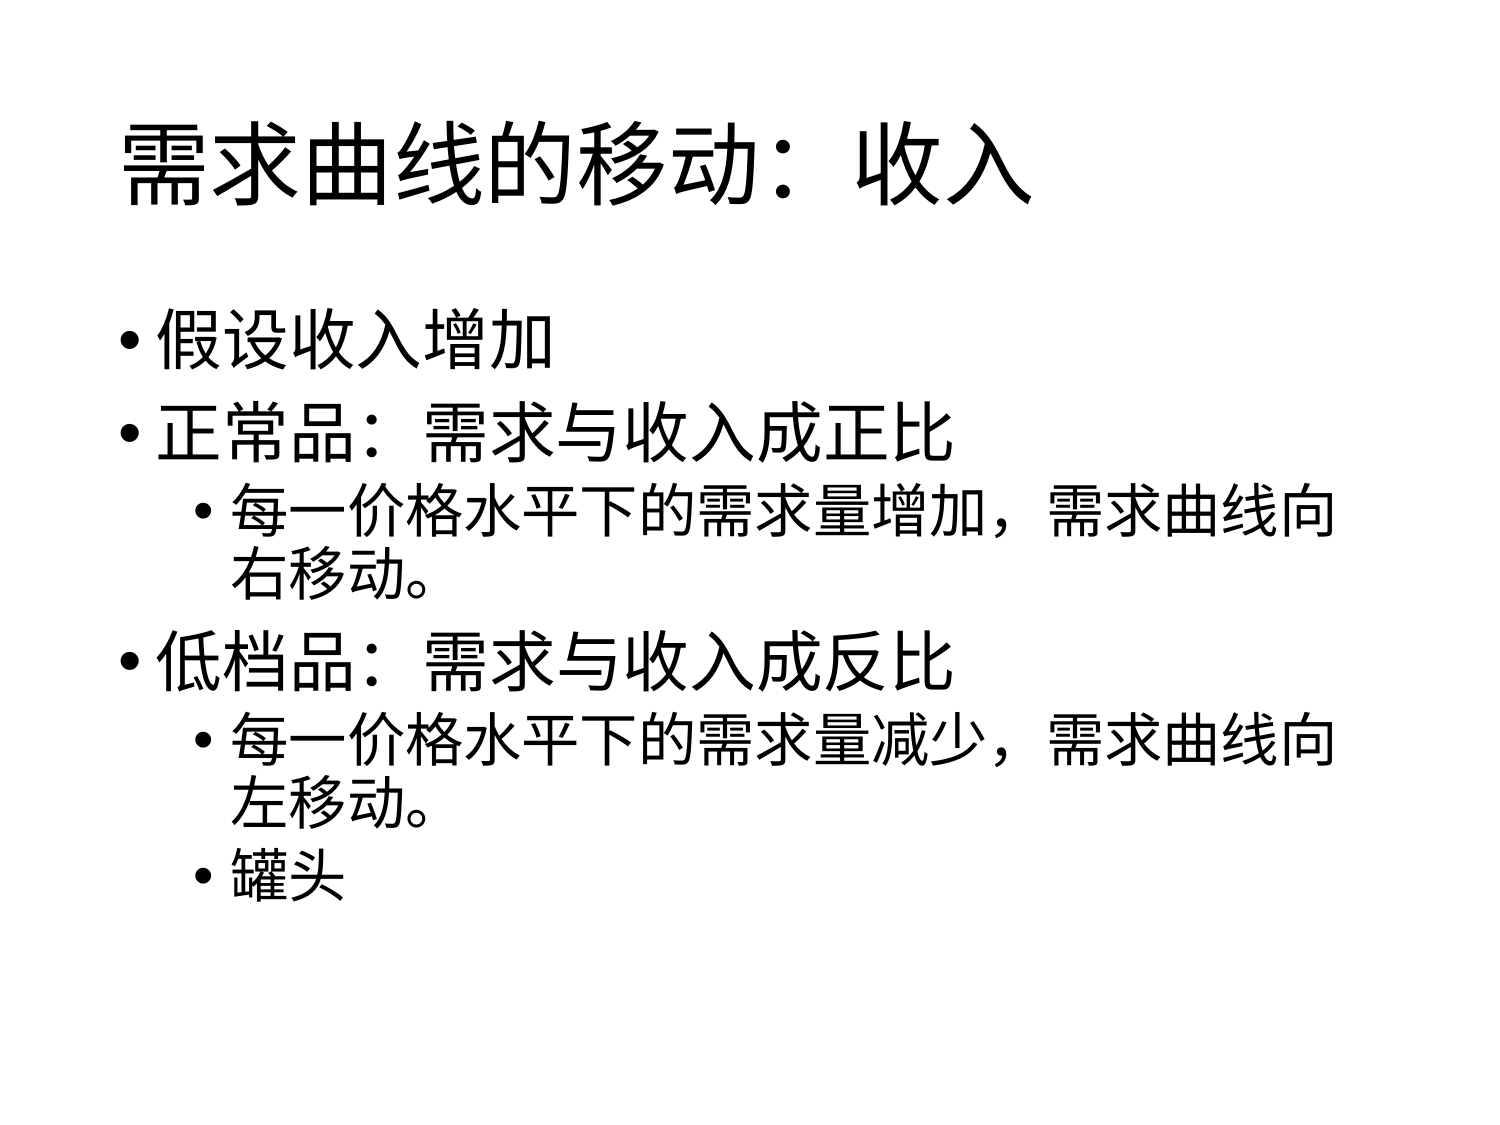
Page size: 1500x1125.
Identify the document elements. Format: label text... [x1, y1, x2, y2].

list 假设收入增加 正常品：需求与收入成正比 每一价格水平下的需求量增加，需求曲线向右移动。 低档品：需求与收入成反比 每一价格水平下的需求量减少，需求曲线向左移动。 罐头 [103, 299, 1397, 1014]
title 需求曲线的移动：收入 [103, 59, 1397, 278]
